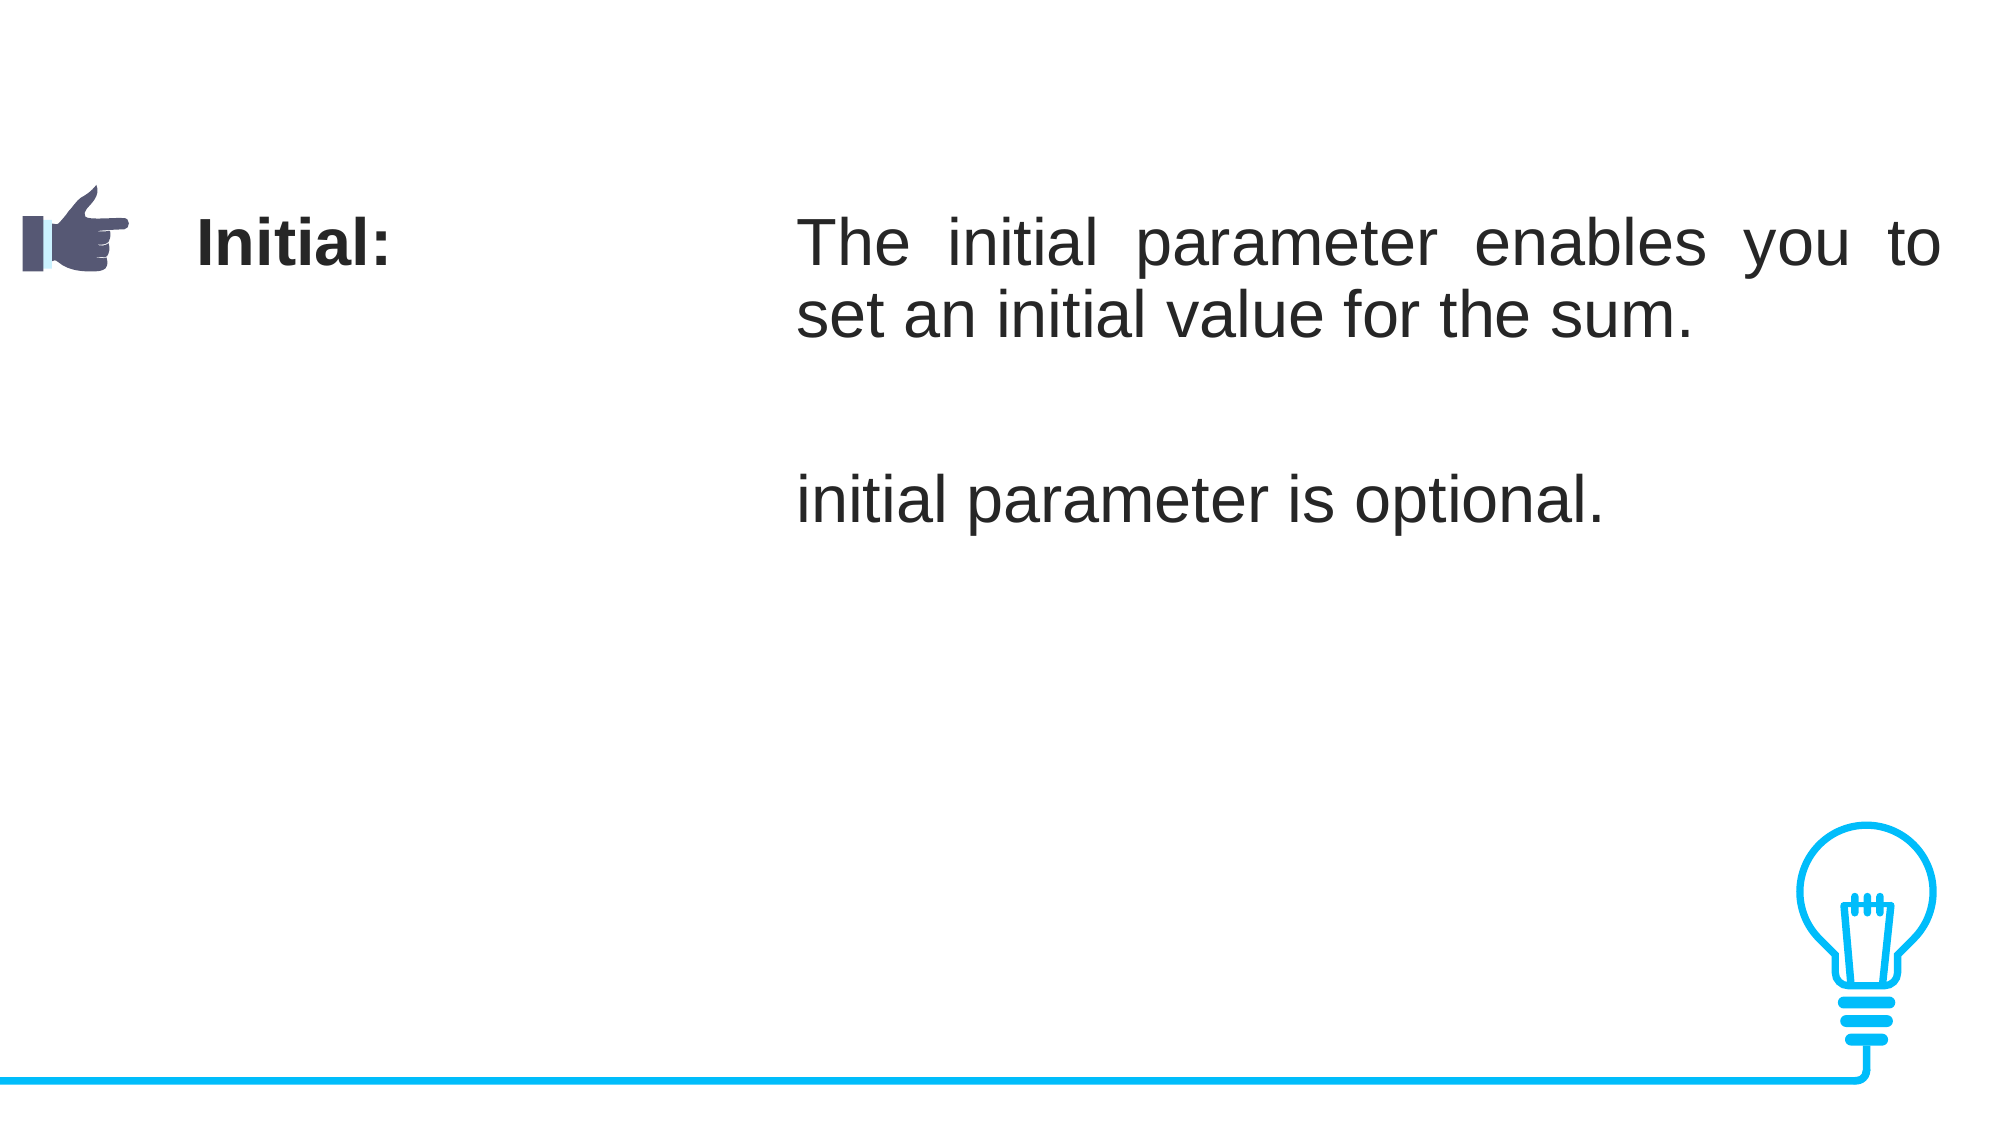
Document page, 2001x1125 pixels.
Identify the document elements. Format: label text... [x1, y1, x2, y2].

list Initial: The initial parameter enables you to set an initial value for the sum. initial parameter is optional. [181, 26, 1959, 719]
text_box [22, 184, 129, 272]
